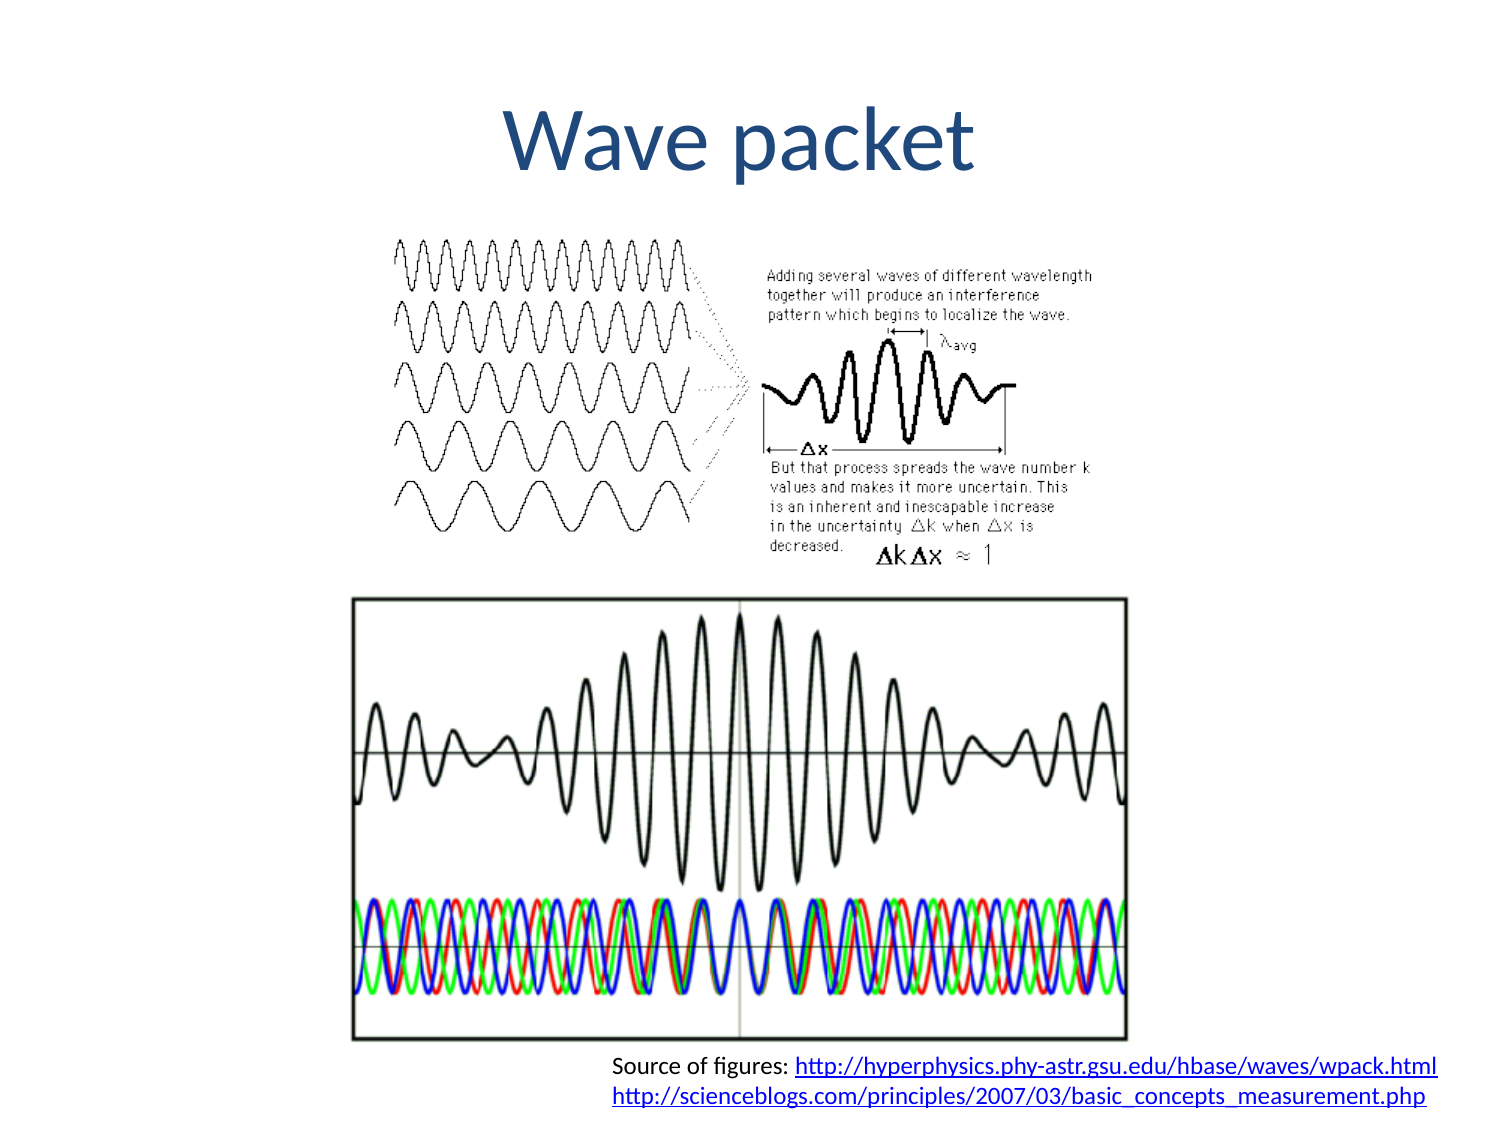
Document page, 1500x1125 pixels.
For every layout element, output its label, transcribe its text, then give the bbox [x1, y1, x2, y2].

text_box Wave packet [64, 40, 1415, 228]
text_box Source of figures: http://hyperphysics.phy-astr.gsu.edu/hbase/waves/wpack.html http://scienceblogs.com/principles/2007/03/basic_concepts_measurement.php [597, 1041, 1454, 1117]
picture [378, 225, 1102, 574]
picture [348, 593, 1131, 1045]
